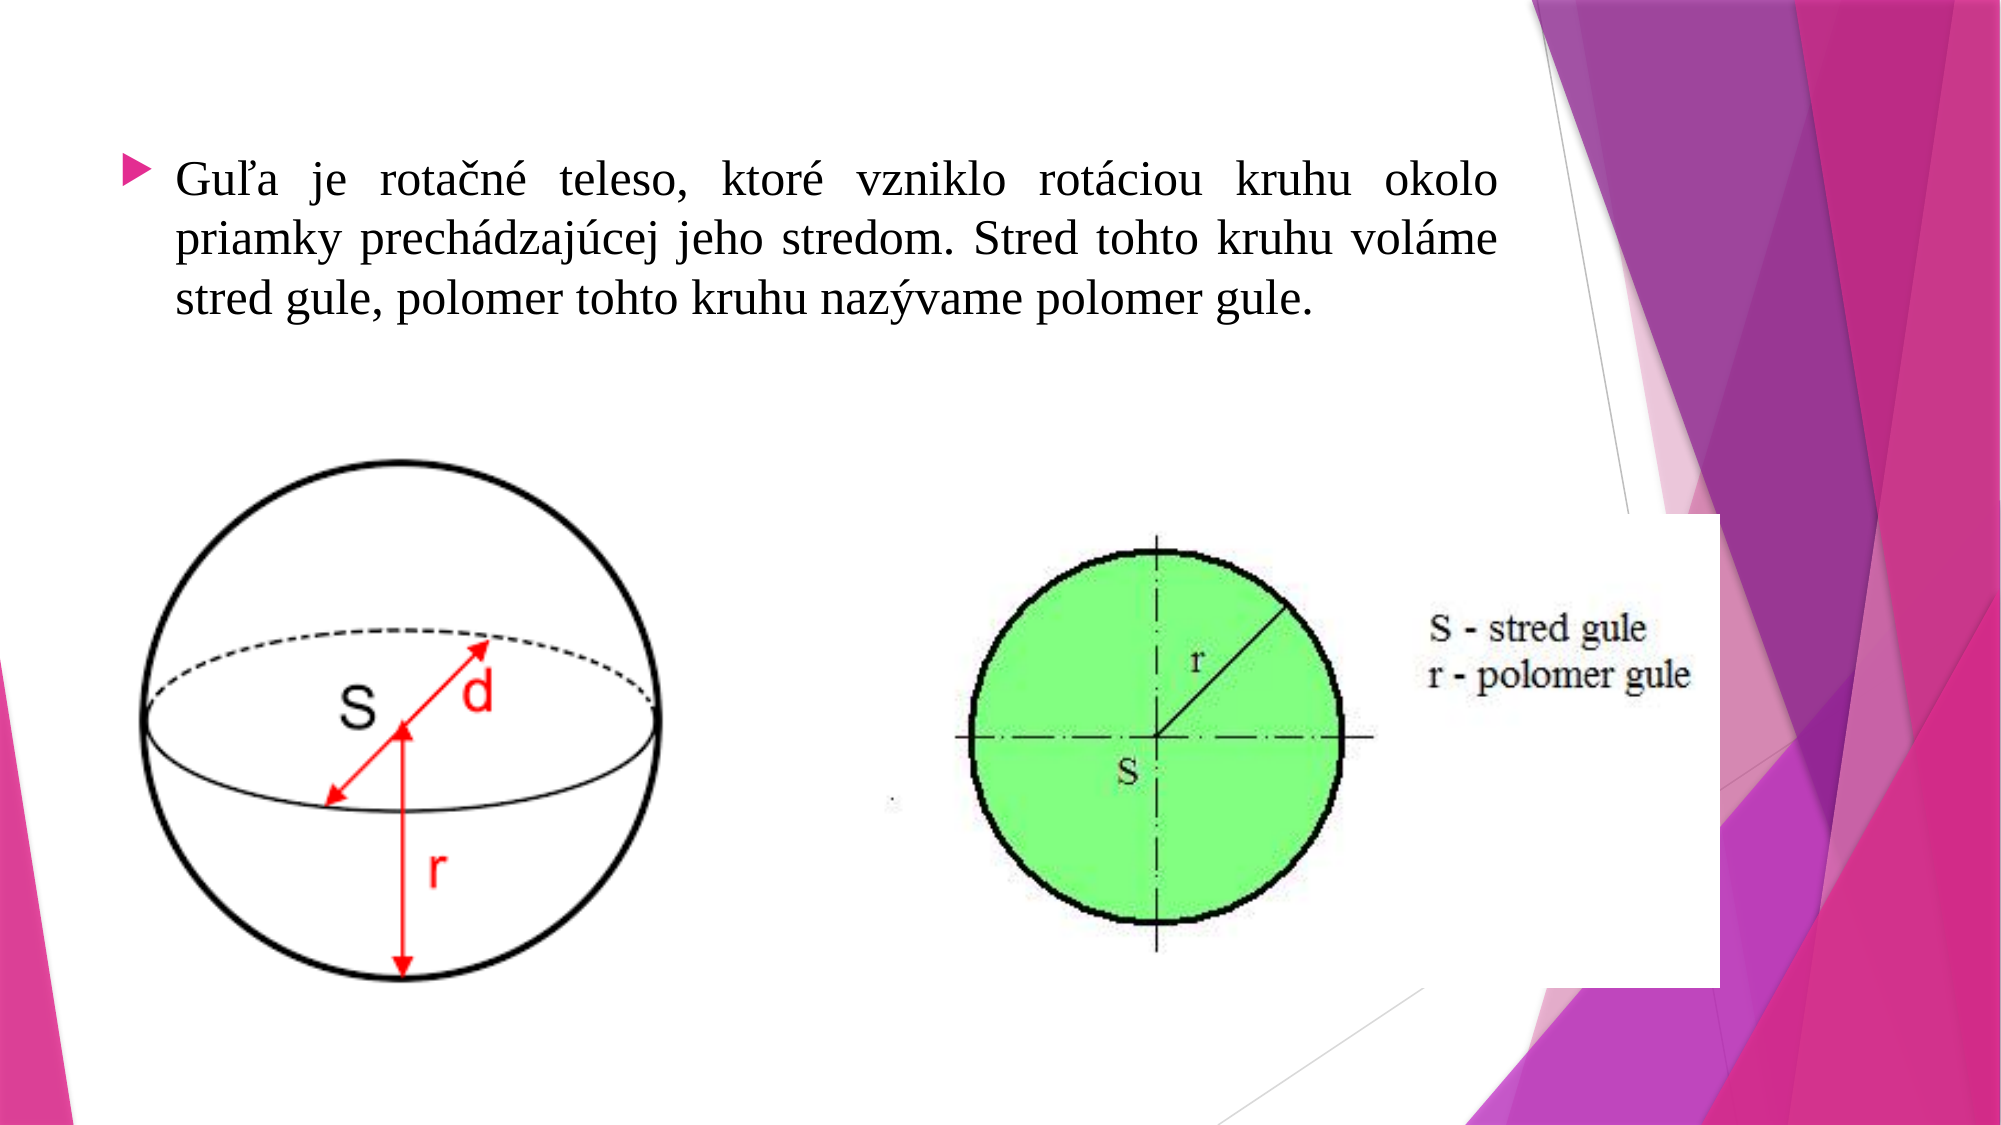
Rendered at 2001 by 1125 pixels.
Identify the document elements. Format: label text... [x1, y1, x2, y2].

list Guľa je rotačné teleso, ktoré vzniklo rotáciou kruhu okolo priamky prechádzajúcej jeho stredom. Stred tohto kruhu voláme stred gule, polomer tohto kruhu nazývame polomer gule. [104, 137, 1515, 775]
picture [135, 455, 668, 988]
picture [850, 514, 1720, 988]
